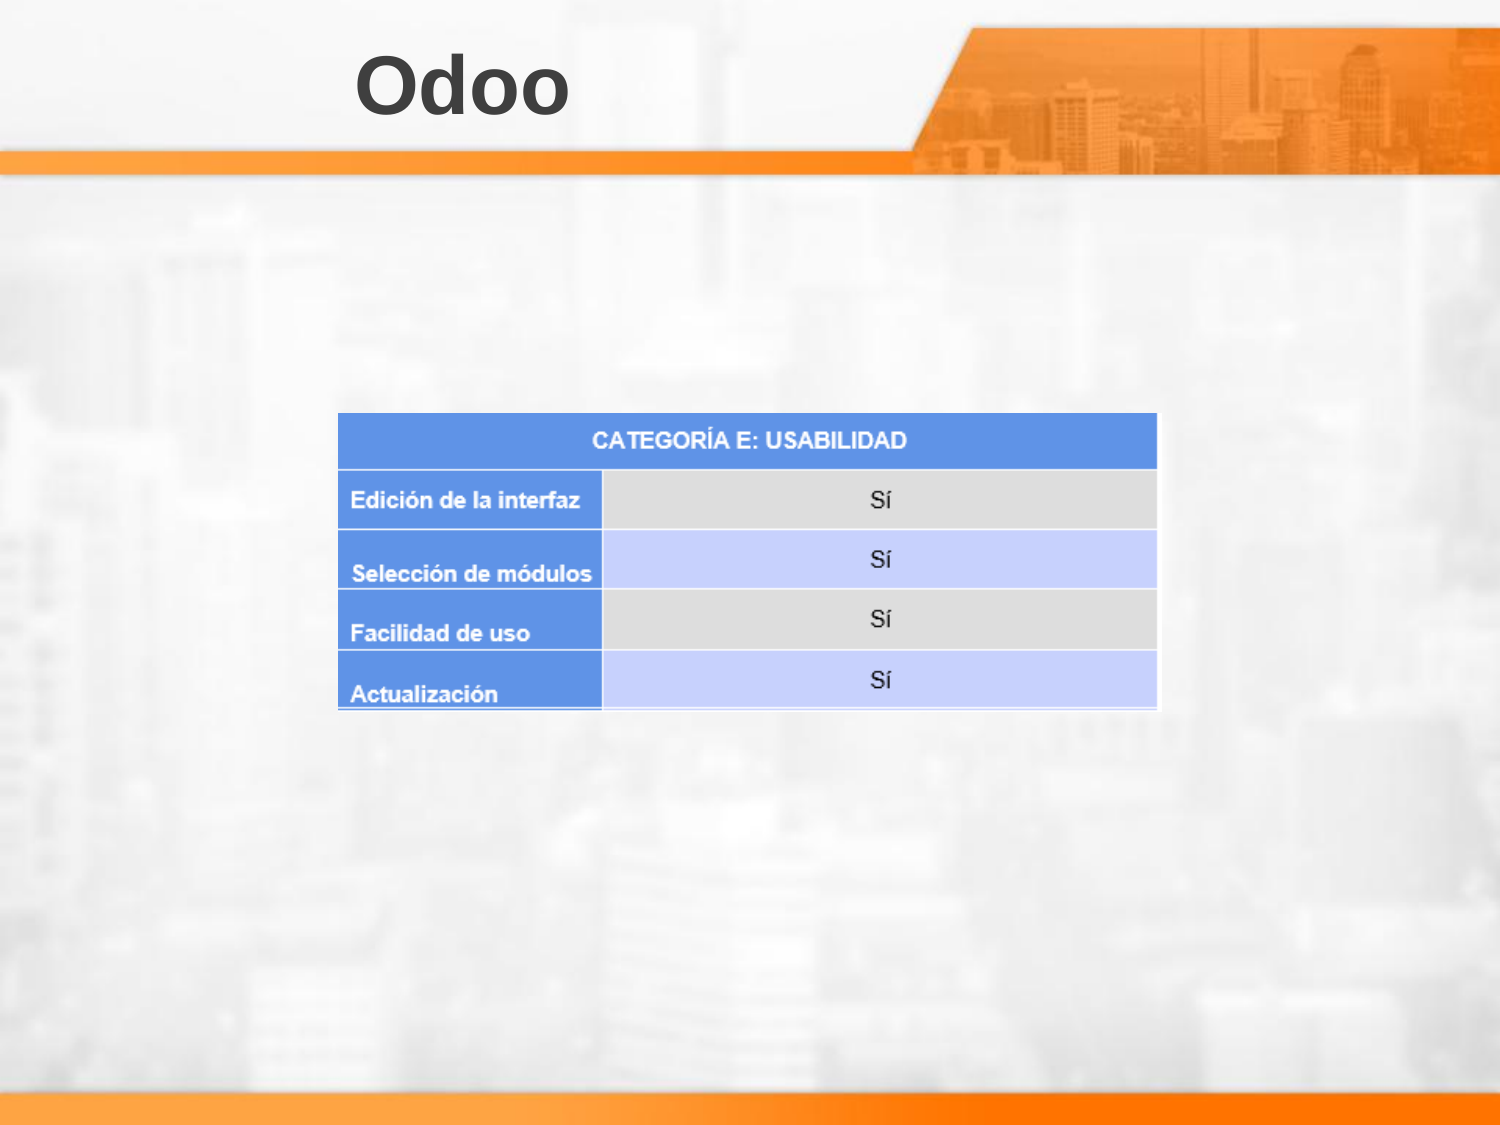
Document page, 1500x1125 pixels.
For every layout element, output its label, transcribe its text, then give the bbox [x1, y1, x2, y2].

picture [0, 0, 1500, 1125]
title Odoo [0, 0, 925, 175]
